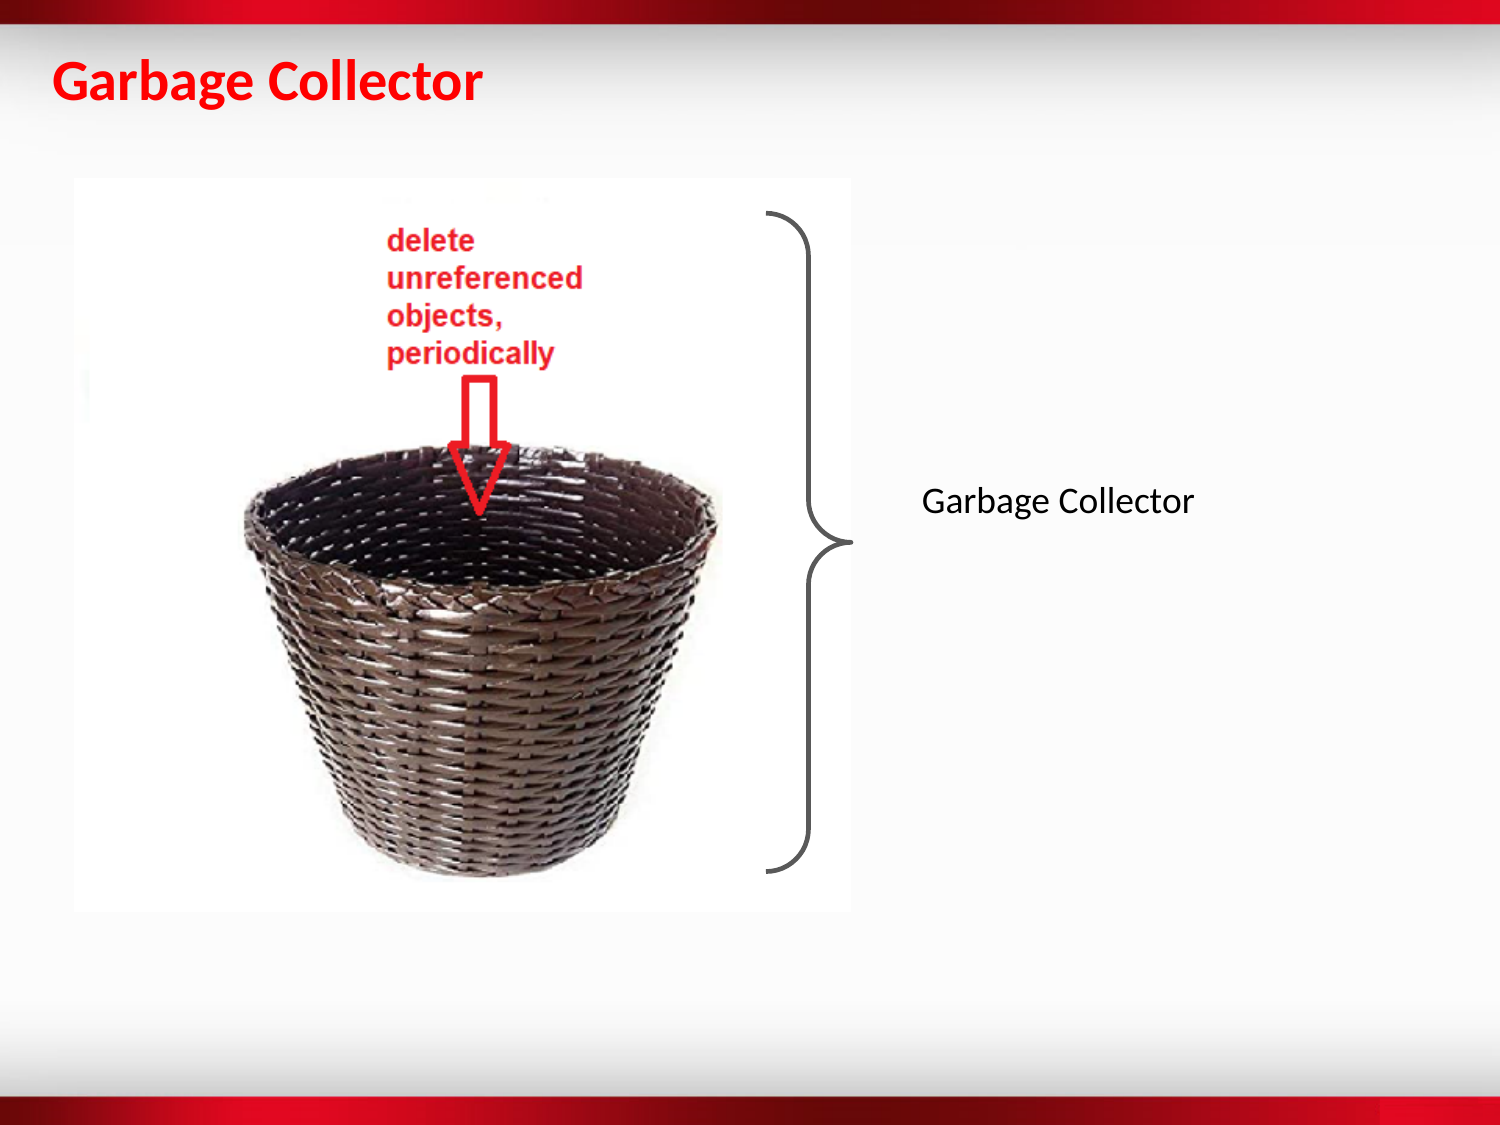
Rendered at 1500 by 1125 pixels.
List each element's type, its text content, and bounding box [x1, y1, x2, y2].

text_box Garbage Collector [37, 34, 1338, 95]
text_box Garbage Collector [906, 469, 1215, 575]
picture [0, 0, 1500, 1125]
